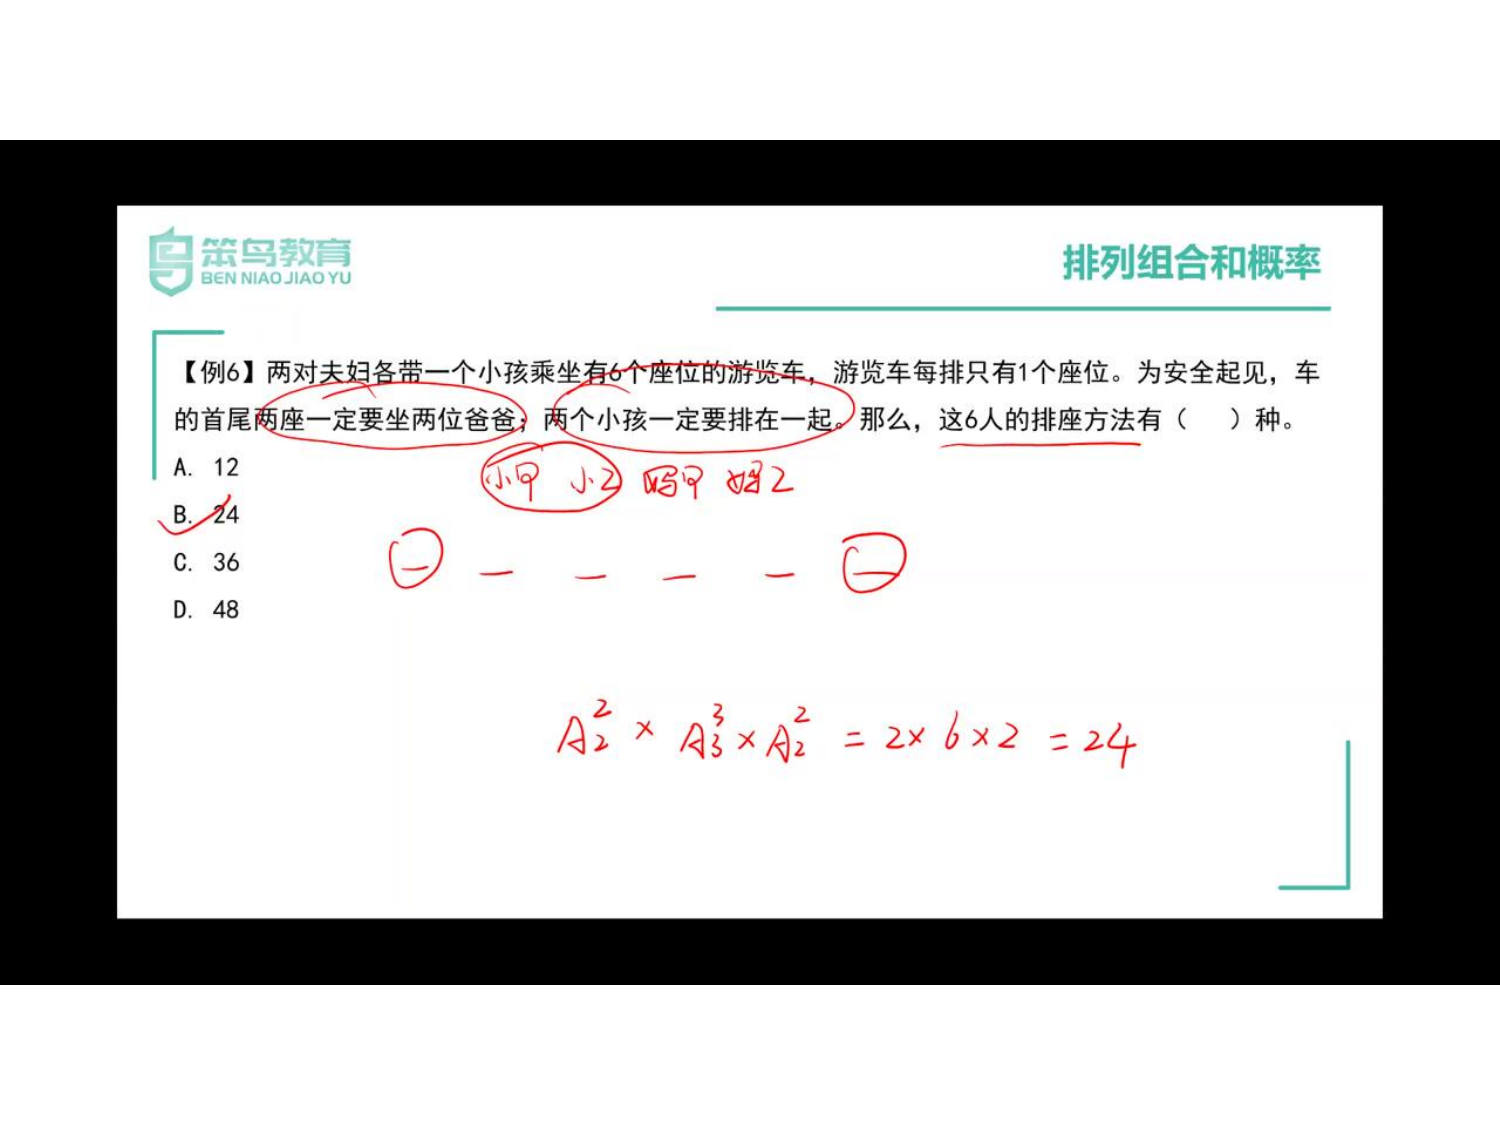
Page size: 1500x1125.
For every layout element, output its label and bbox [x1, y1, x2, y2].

picture [0, 140, 1500, 985]
